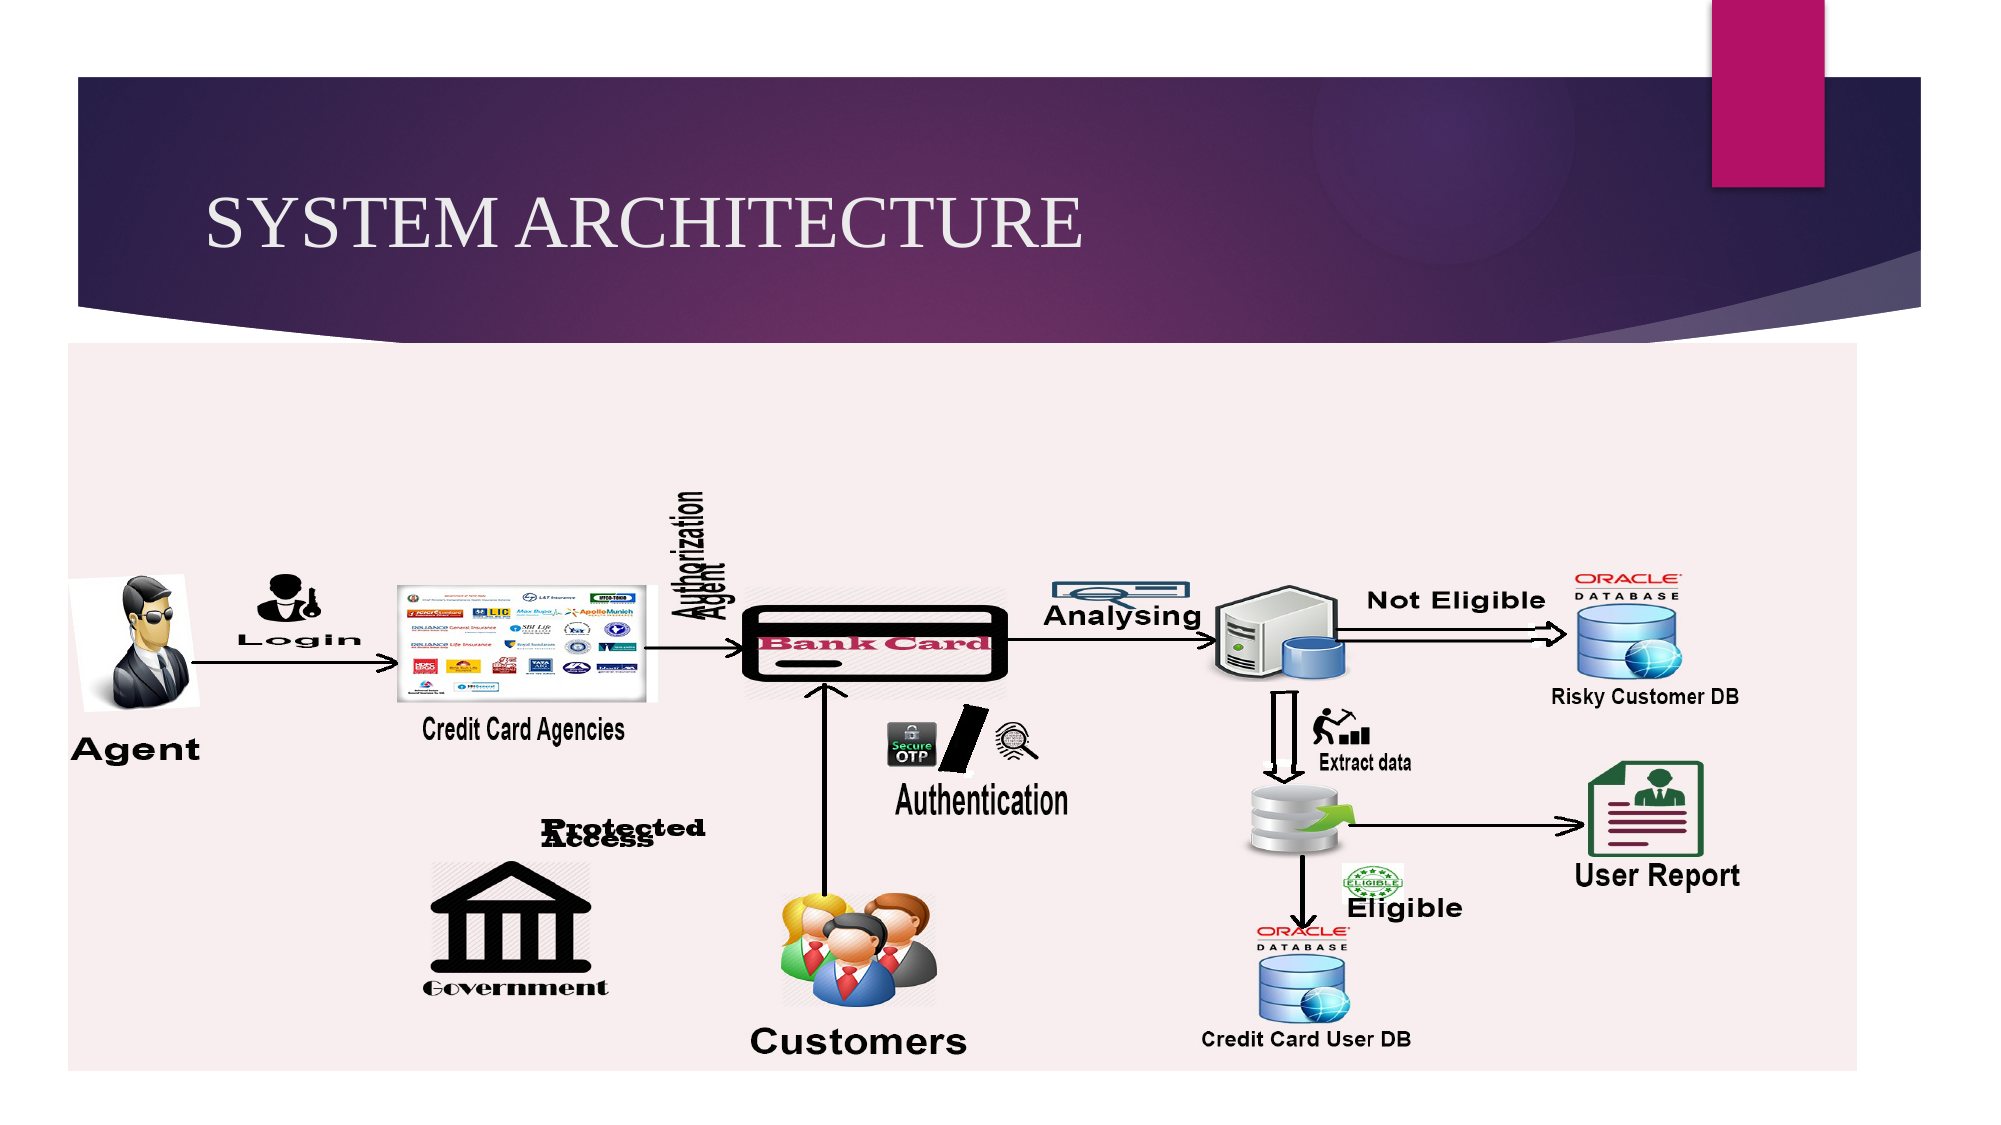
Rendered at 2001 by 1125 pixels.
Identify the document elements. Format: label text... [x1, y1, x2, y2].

title SYSTEM ARCHITECTURE [189, 159, 1627, 276]
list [68, 343, 1857, 1071]
